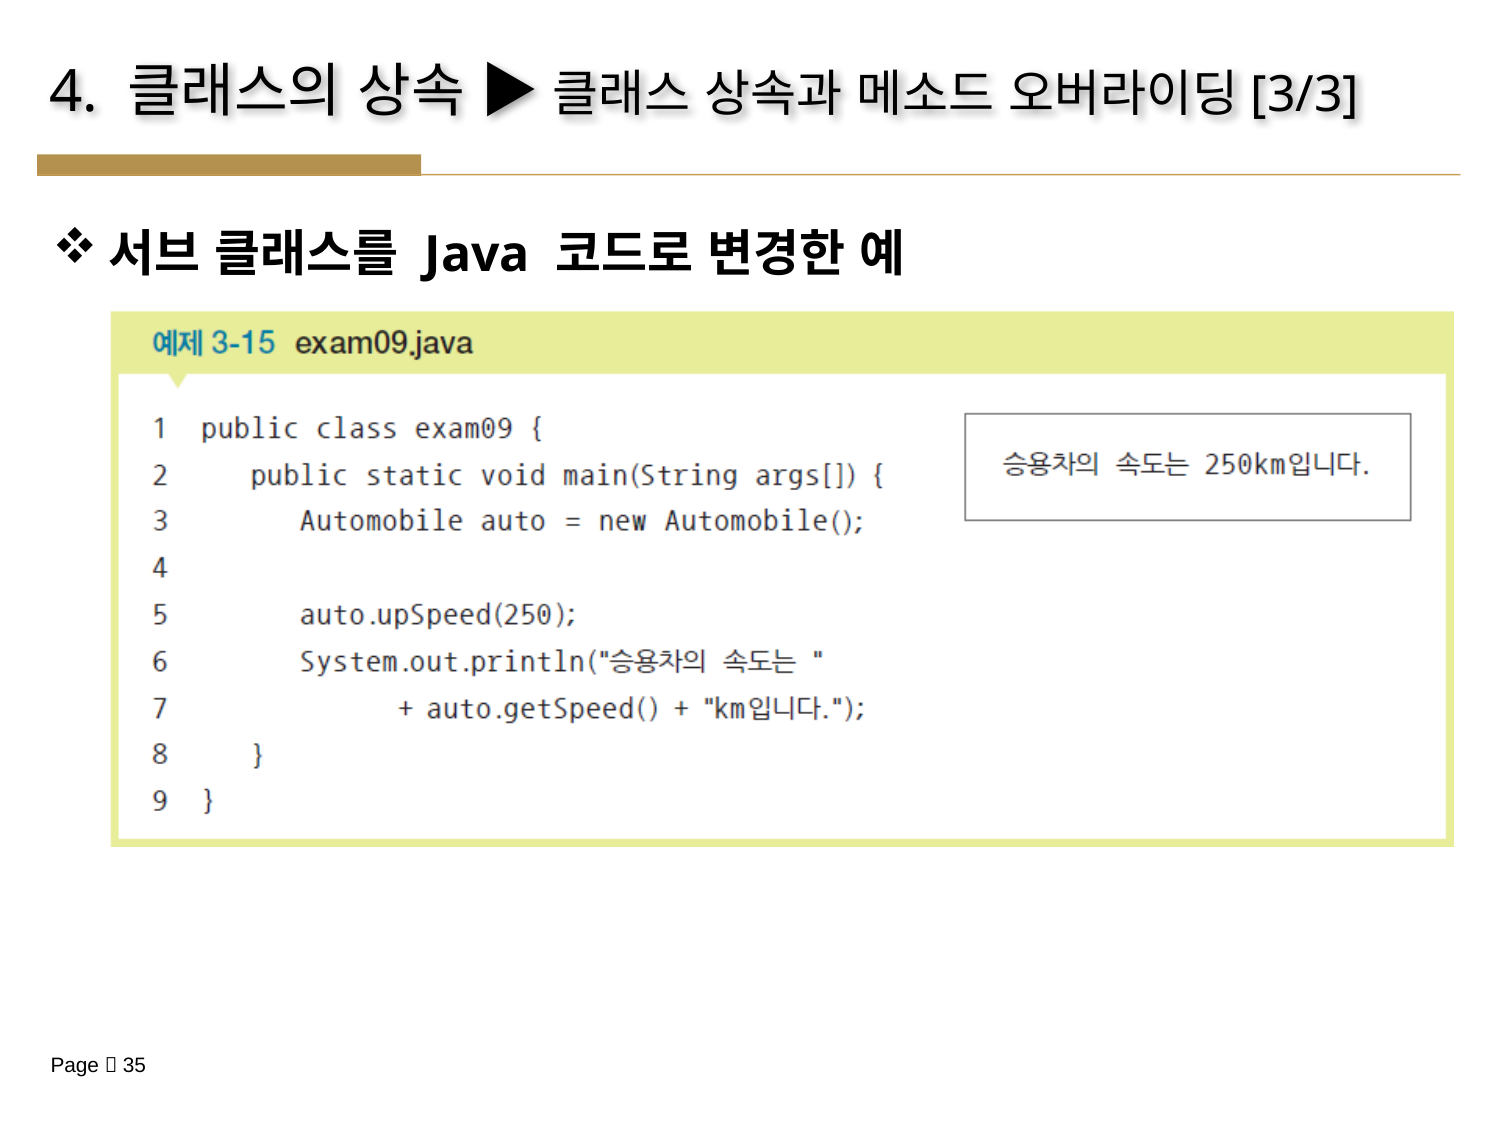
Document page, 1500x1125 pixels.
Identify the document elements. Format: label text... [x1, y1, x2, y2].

list 서브 클래스를 Java 코드로 변경한 예 [8, 221, 1480, 1008]
title 4. 클래스의 상속 ▶ 클래스 상속과 메소드 오버라이딩[3/3] [48, 53, 1480, 161]
picture [108, 309, 1455, 847]
